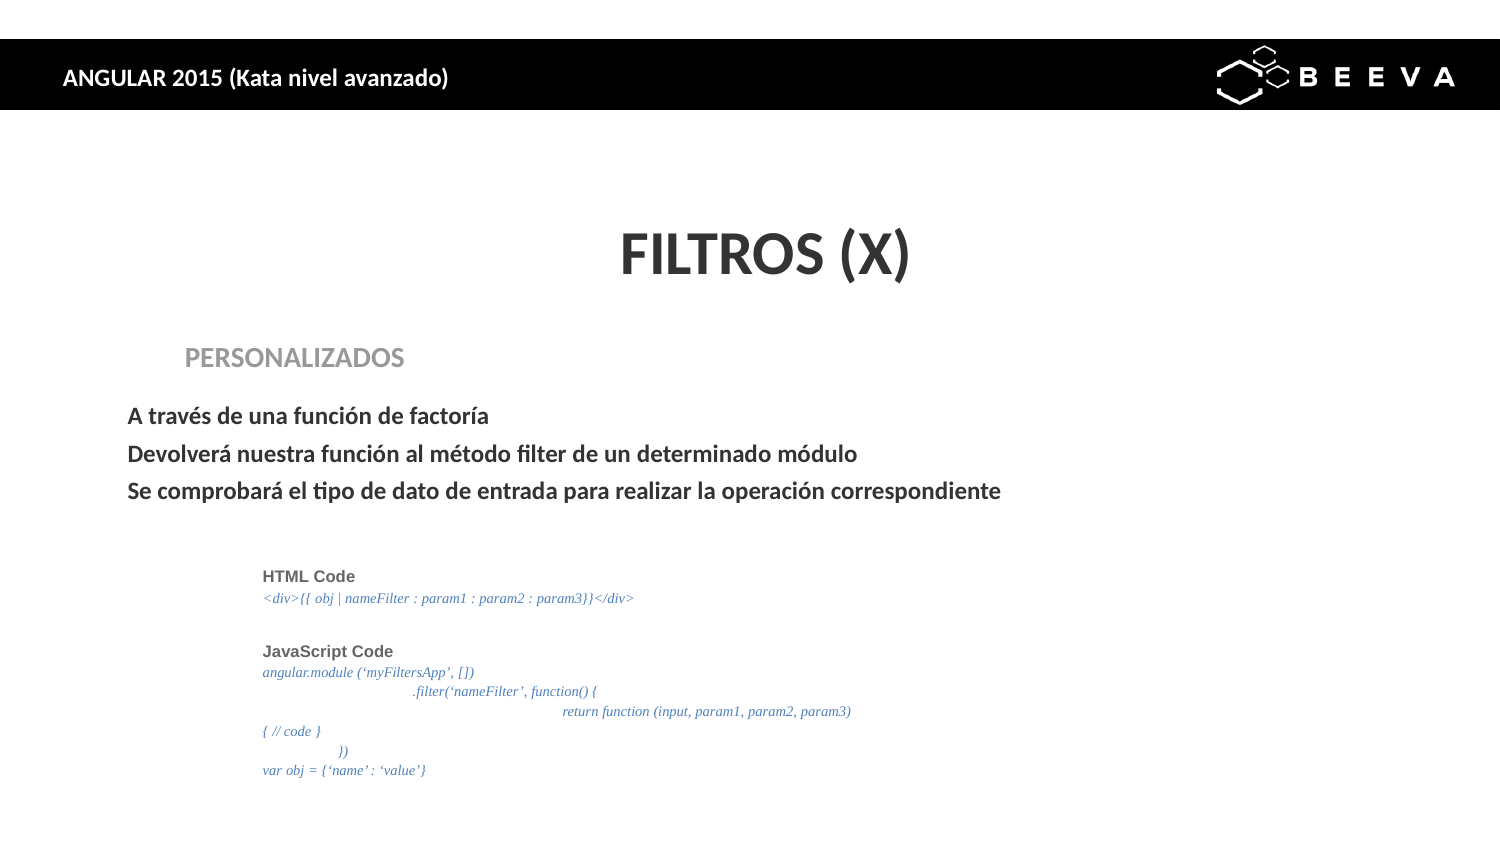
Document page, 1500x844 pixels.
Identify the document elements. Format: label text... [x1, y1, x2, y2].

list Se comprobará el tipo de dato de entrada para realizar la operación correspondiente [112, 467, 1388, 509]
list ANGULAR 2015 (Kata nivel avanzado) [47, 53, 1062, 96]
picture [1217, 44, 1455, 105]
list A través de una función de factoría [112, 392, 1388, 429]
text_box HTML Code <div>{{ obj | nameFilter : param1 : param2 : param3}}</div> JavaScript Code angular.module (‘myFiltersApp’, []) .filter(‘nameFilter’, function() { return function (input, param1, param2, param3) { // code } }) var obj = {‘name’ : ‘value’} [247, 535, 873, 807]
list PERSONALIZADOS [169, 330, 757, 372]
list Devolverá nuestra función al método filter de un determinado módulo [112, 429, 1388, 467]
list FILTROS (X) [129, 204, 1404, 301]
text_box [0, 40, 1500, 109]
